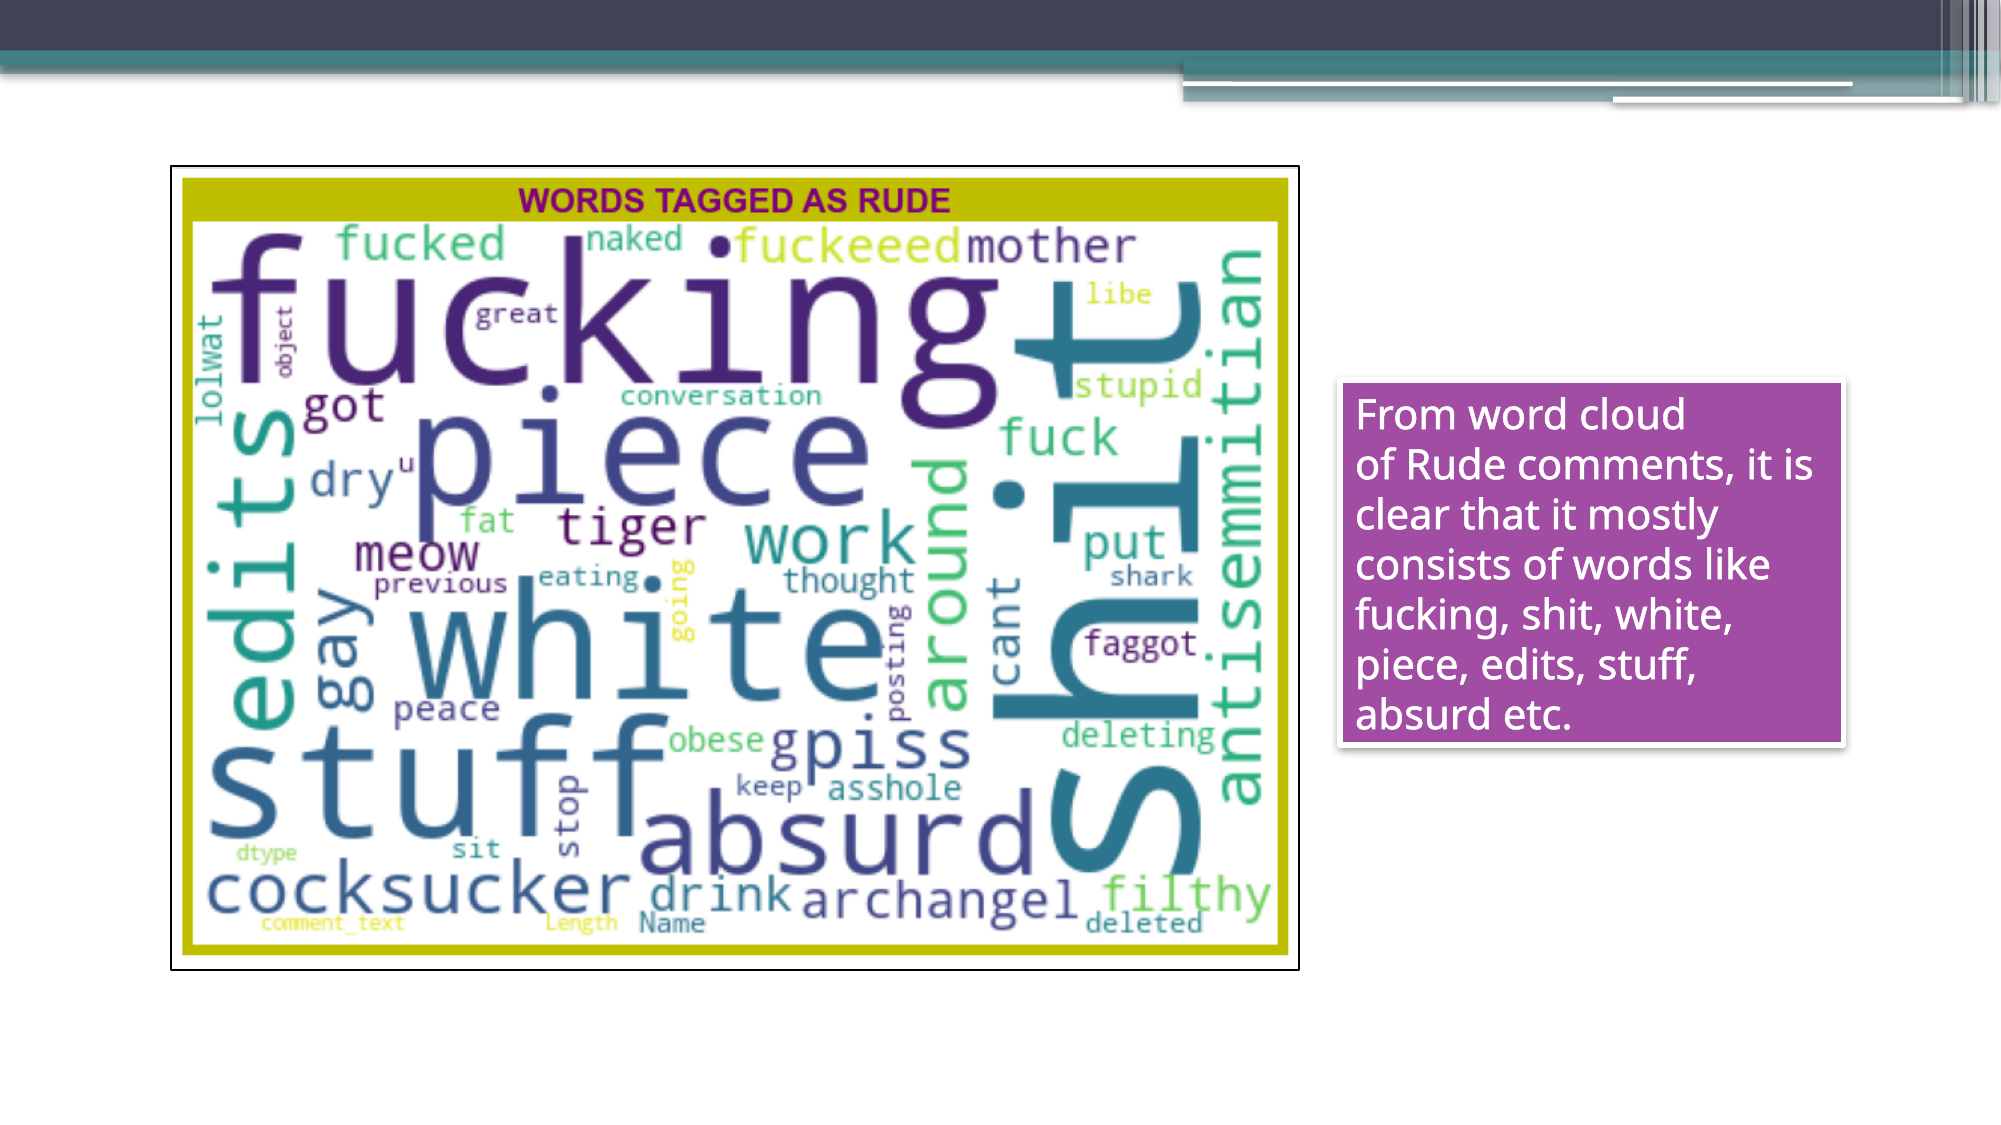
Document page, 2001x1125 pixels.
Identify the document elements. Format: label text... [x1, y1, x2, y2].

picture [171, 166, 1299, 970]
text_box From word cloud of Rude comments, it is clear that it mostly consists of words like fucking, shit, white, piece, edits, stuff, absurd etc. [1337, 377, 1846, 748]
